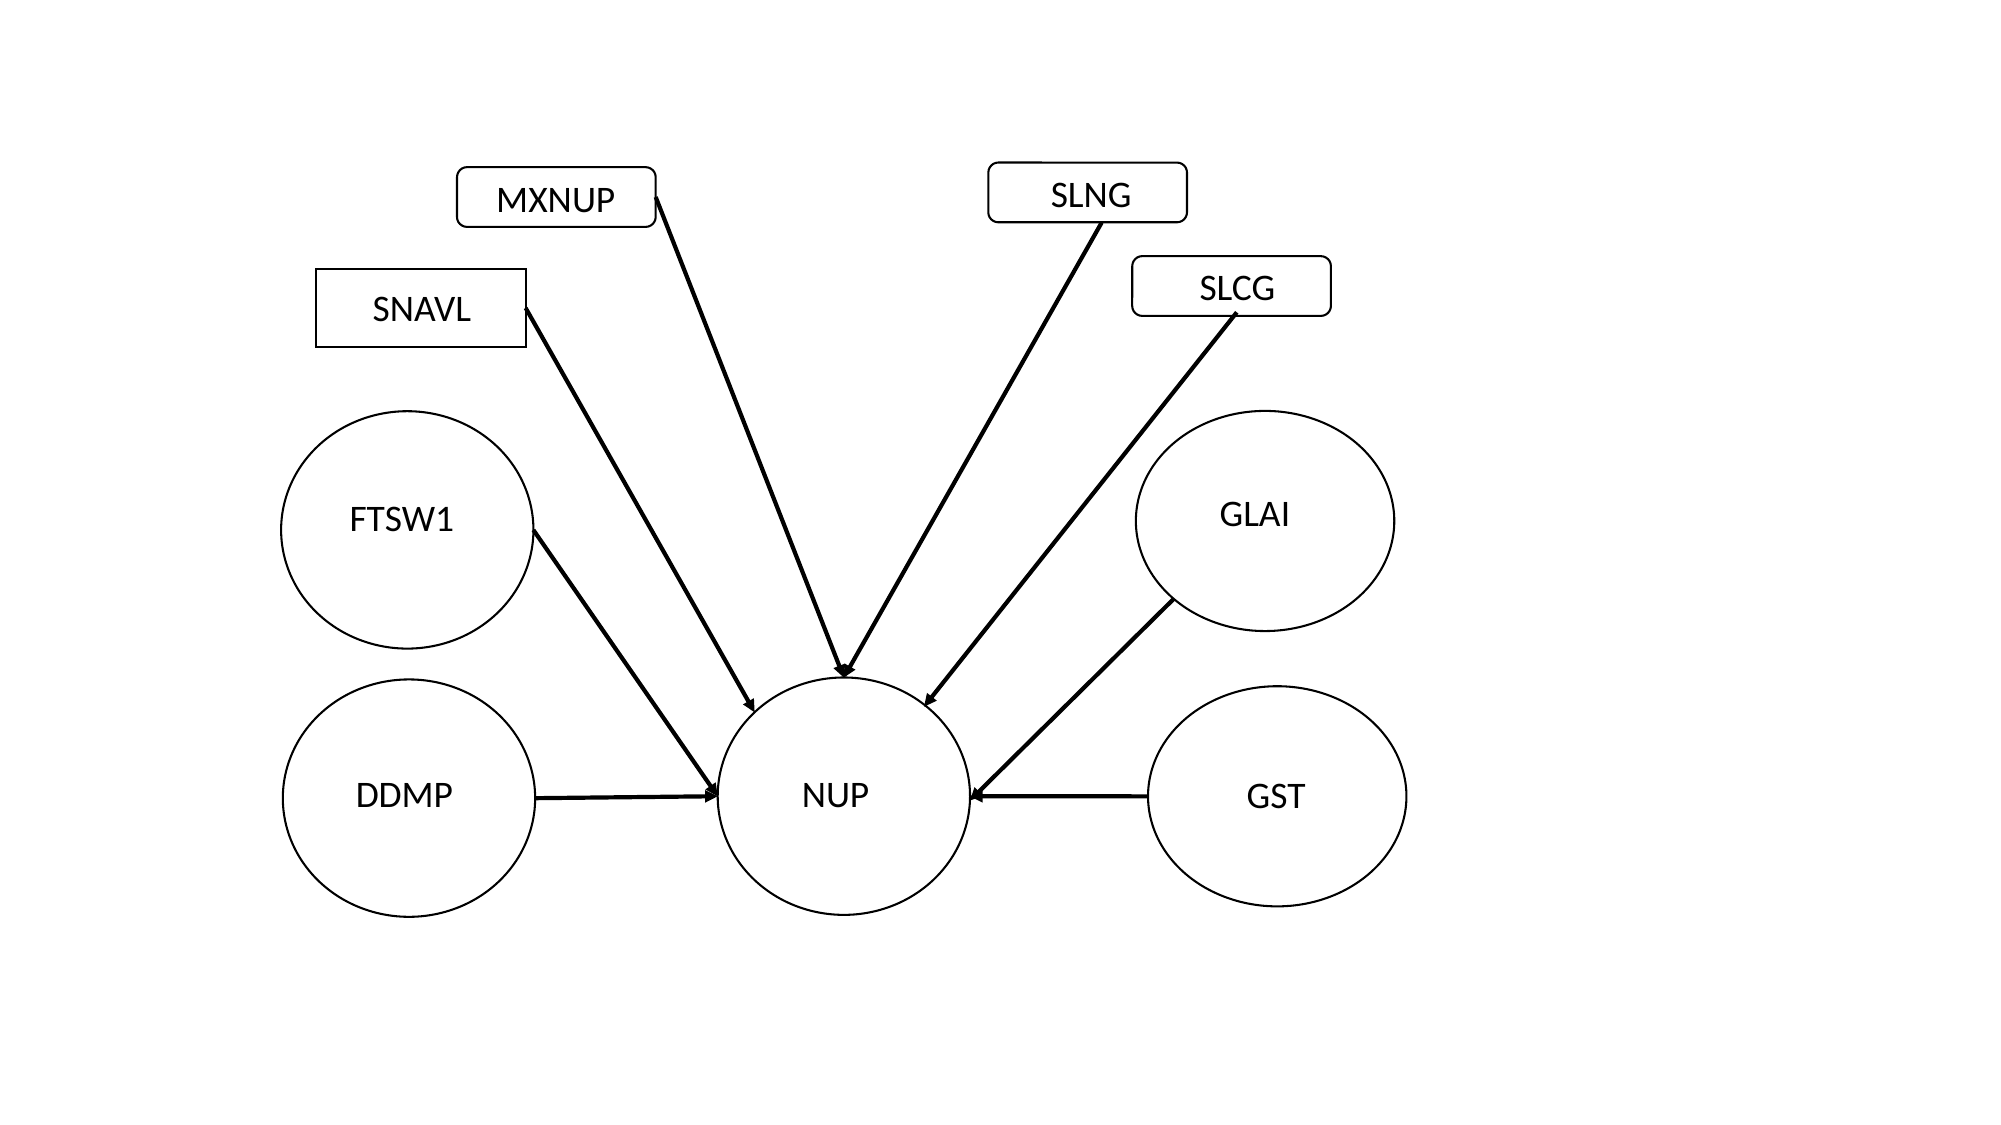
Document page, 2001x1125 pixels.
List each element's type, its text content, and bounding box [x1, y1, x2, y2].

text_box SNAVL [357, 276, 517, 337]
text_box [533, 529, 718, 797]
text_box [282, 679, 543, 917]
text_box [525, 307, 755, 713]
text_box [1237, 410, 1395, 632]
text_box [456, 167, 656, 229]
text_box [1147, 686, 1407, 907]
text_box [655, 196, 844, 678]
text_box SLCG [1184, 255, 1316, 315]
text_box [1237, 255, 1332, 317]
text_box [281, 411, 525, 649]
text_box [924, 312, 1237, 707]
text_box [988, 162, 1187, 224]
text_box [844, 223, 1102, 678]
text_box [969, 598, 1174, 801]
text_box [717, 678, 989, 915]
text_box [1131, 255, 1184, 312]
text_box [315, 268, 527, 348]
